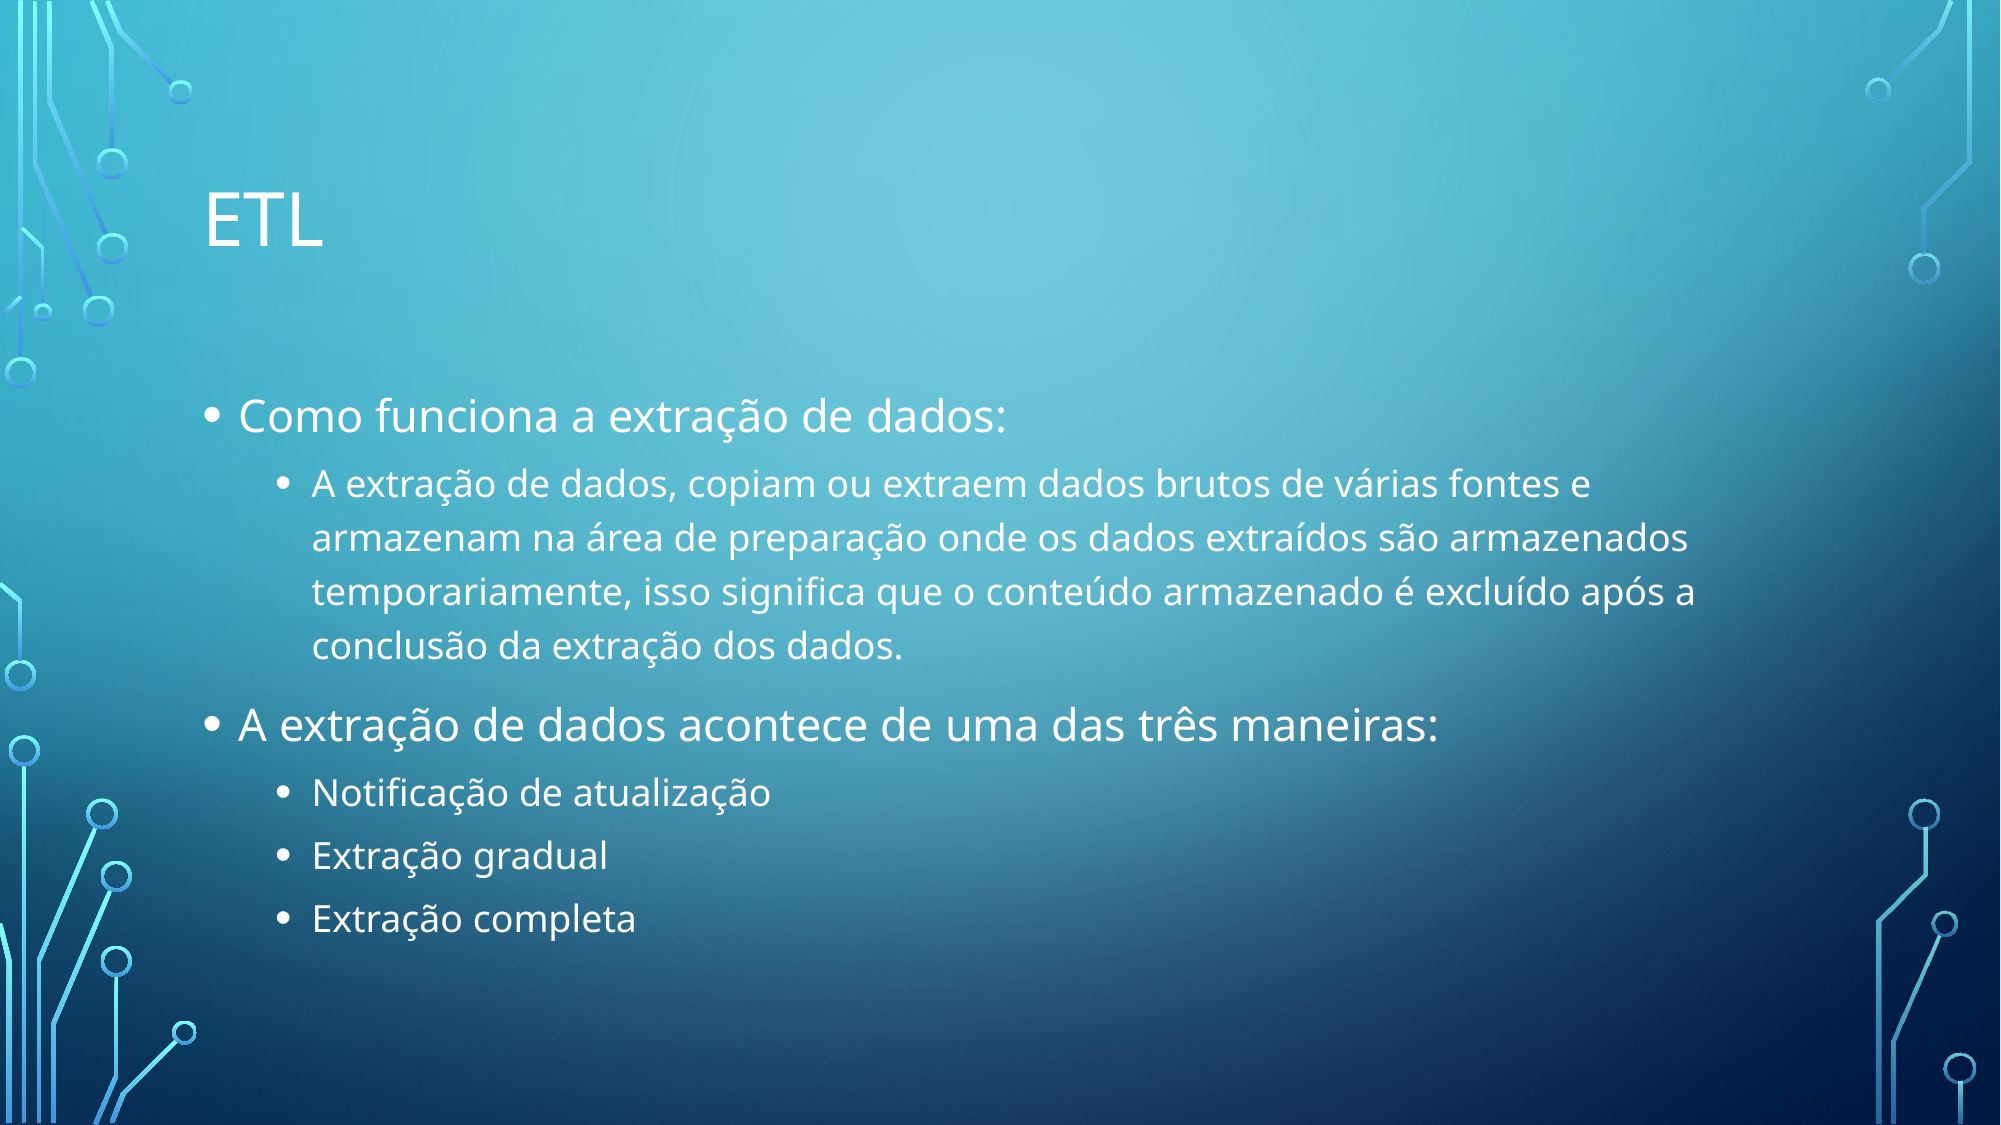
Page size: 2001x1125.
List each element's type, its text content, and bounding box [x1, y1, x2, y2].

title etl [187, 101, 1813, 344]
list Como funciona a extração de dados: A extração de dados, copiam ou extraem dados brutos de várias fontes e armazenam na área de preparação onde os dados extraídos são armazenados temporariamente, isso significa que o conteúdo armazenado é excluído após a conclusão da extração dos dados. A extração de dados acontece de uma das três maneiras: Notificação de atualização Extração gradual Extração completa [187, 369, 1813, 950]
